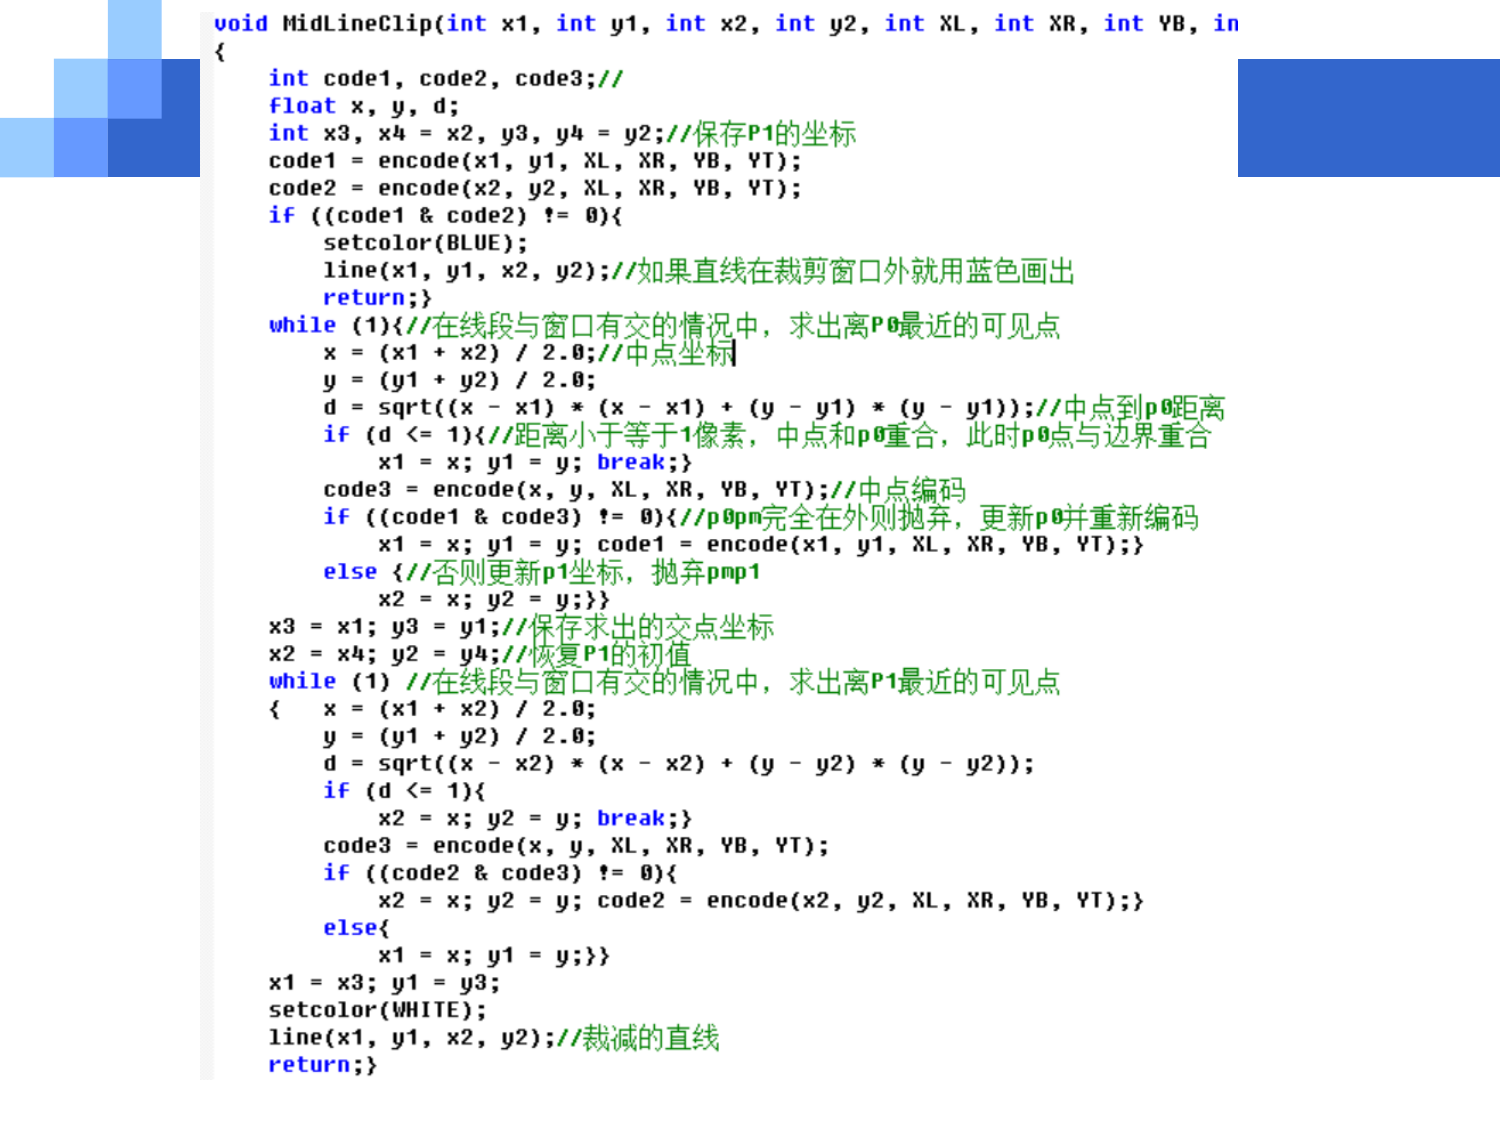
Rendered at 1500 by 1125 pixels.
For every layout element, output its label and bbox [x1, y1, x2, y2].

picture [200, 12, 1238, 1080]
